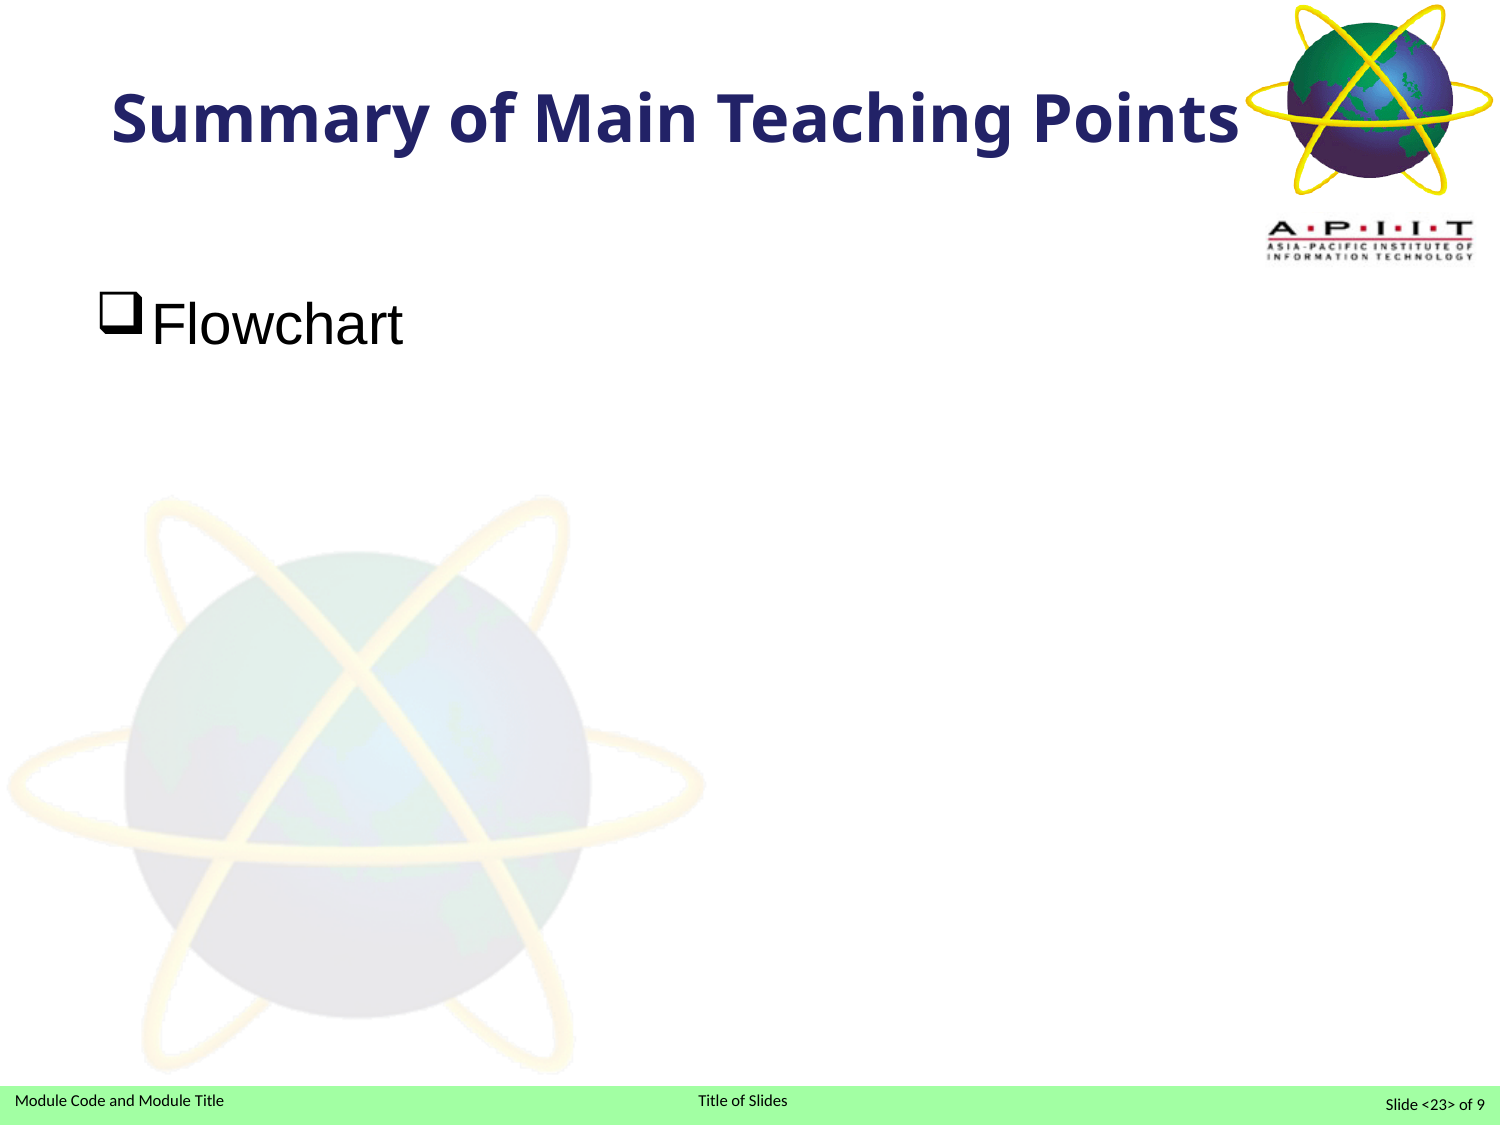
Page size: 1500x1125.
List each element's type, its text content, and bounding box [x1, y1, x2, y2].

picture [1236, 0, 1500, 199]
list Flowchart [79, 278, 1430, 1021]
text_box Summary of Main Teaching Points [96, 68, 1257, 164]
picture [1254, 212, 1488, 274]
footer Slide <23> of 9 [1024, 1086, 1500, 1125]
